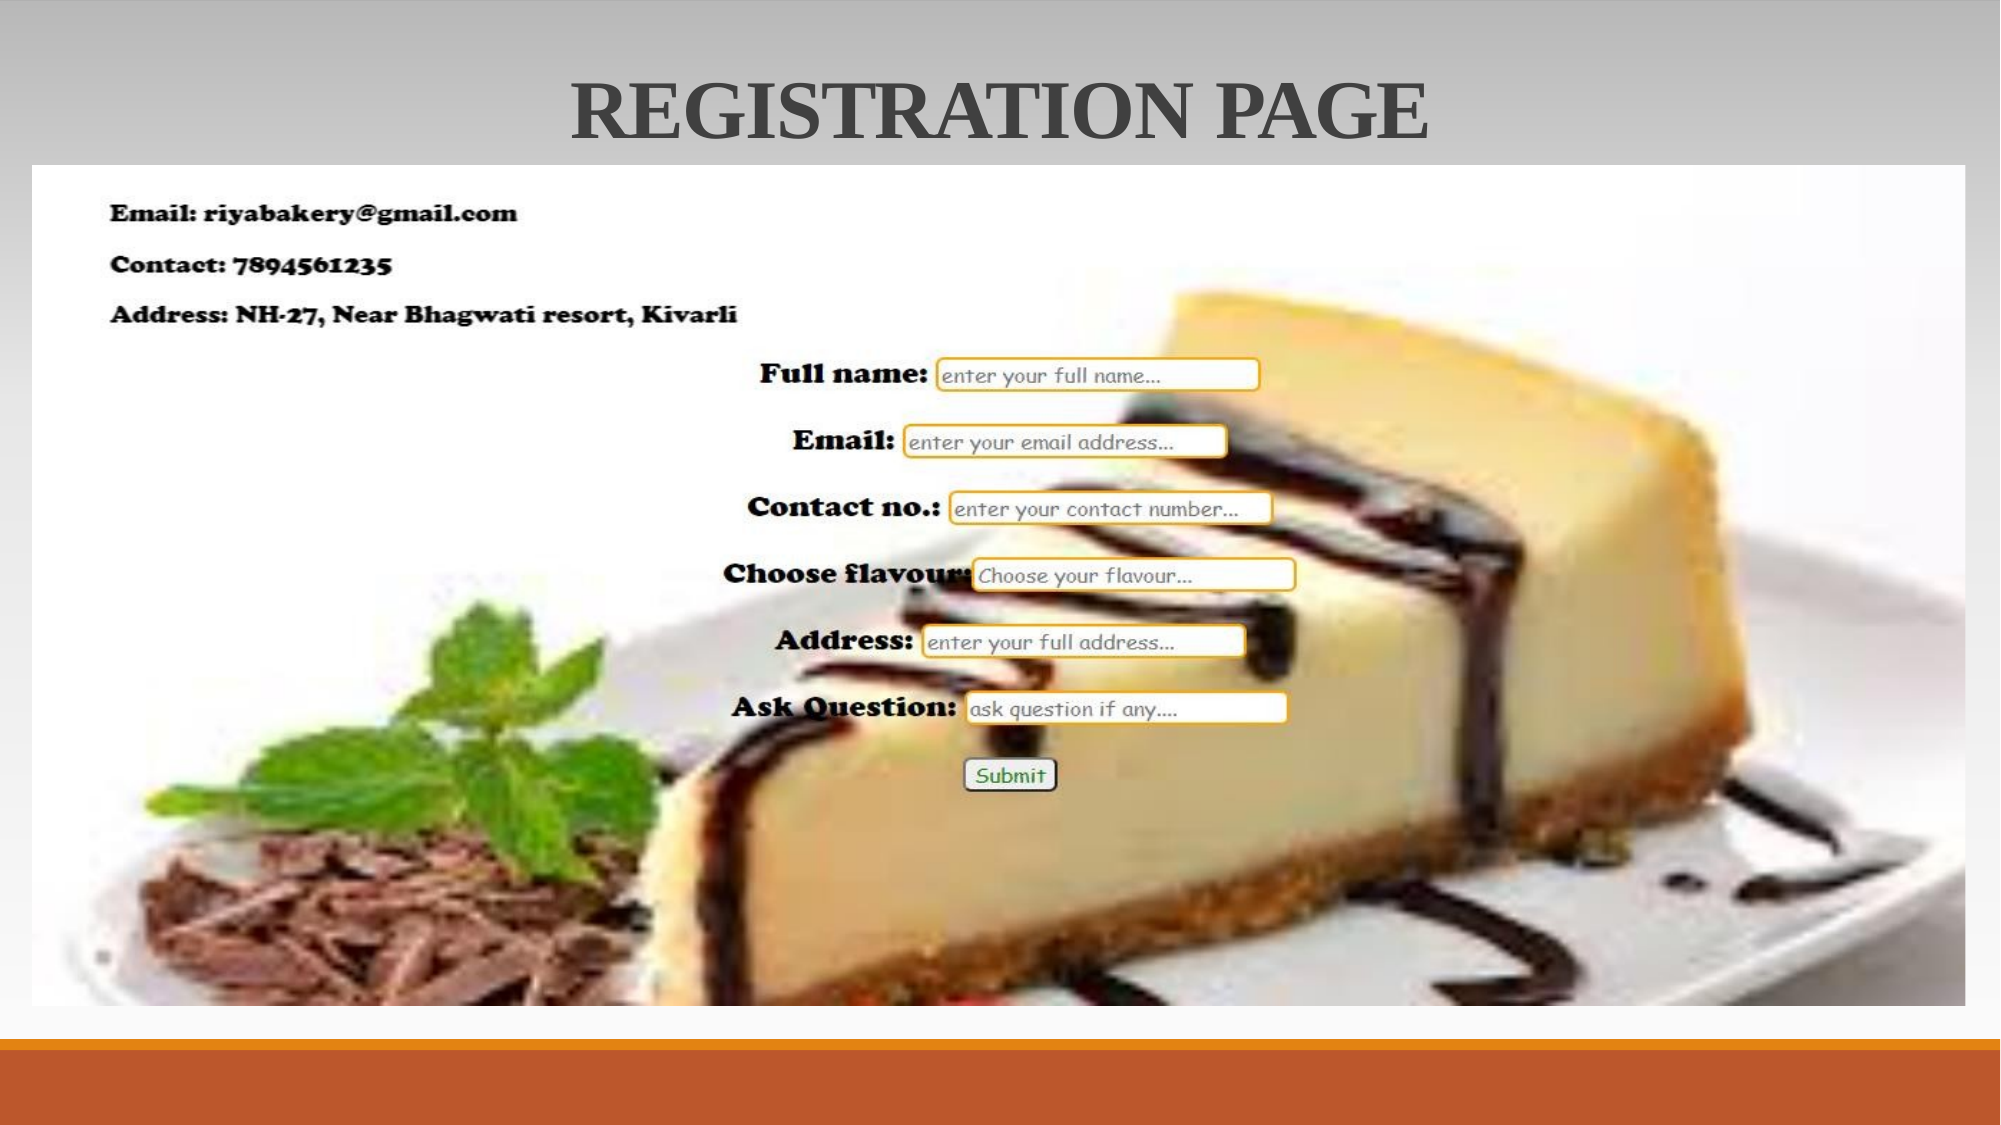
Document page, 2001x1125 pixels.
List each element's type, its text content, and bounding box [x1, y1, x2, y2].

text_box [32, 165, 1966, 1006]
title REGISTRATION PAGE [567, 53, 1444, 165]
picture [0, 0, 2000, 1039]
